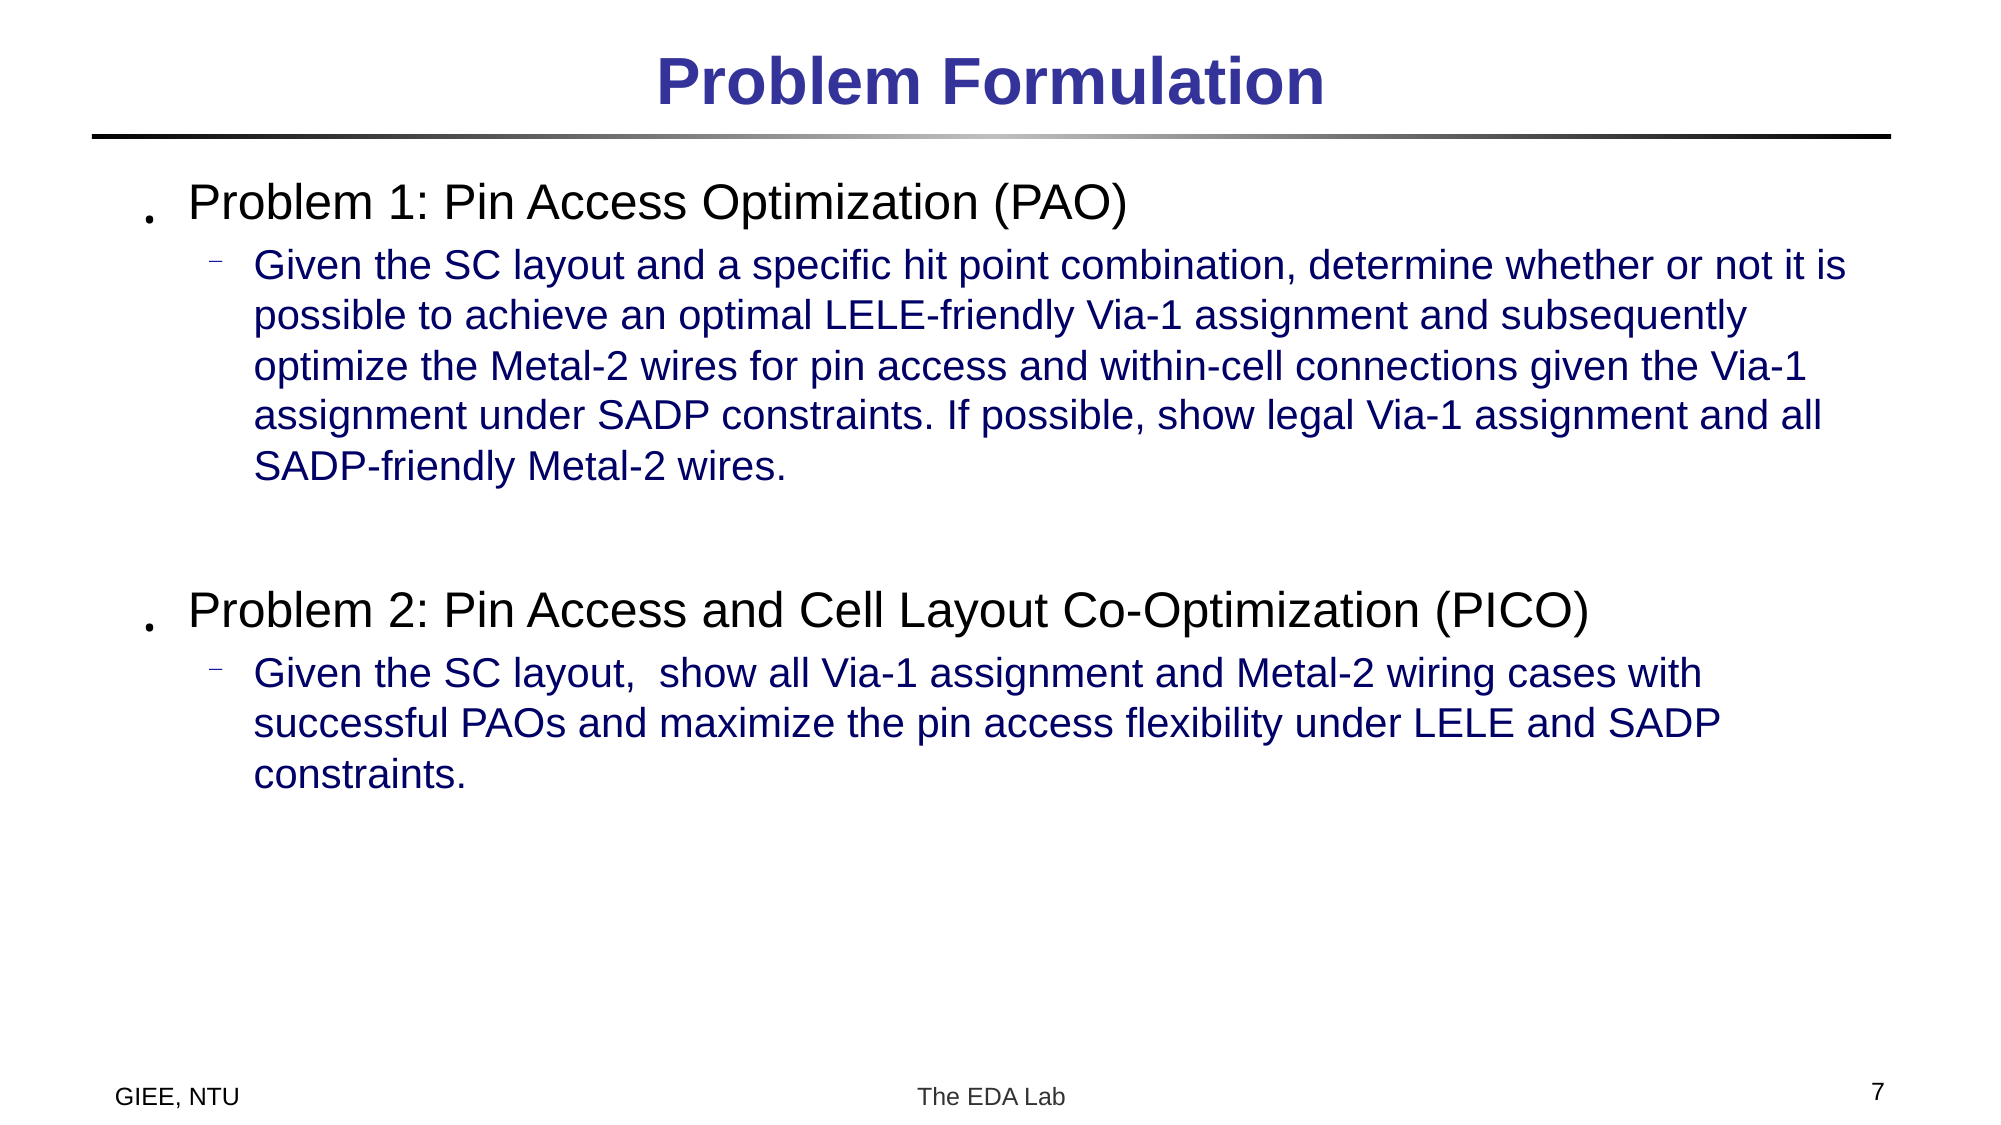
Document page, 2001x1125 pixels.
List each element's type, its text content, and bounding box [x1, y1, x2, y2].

title Problem Formulation [116, 12, 1867, 125]
slide_number GIEE, NTU [99, 1042, 517, 1118]
slide_number 7 [1483, 1037, 1901, 1113]
list Problem 1: Pin Access Optimization (PAO) Given the SC layout and a specific hit point combination, determine whether or not it is possible to achieve an optimal LELE-friendly Via-1 assignment and subsequently optimize the Metal-2 wires for pin access and within-cell connections given the Via-1 assignment under SADP constraints. If possible, show legal Via-1 assignment and all SADP-friendly Metal-2 wires. Problem 2: Pin Access and Cell Layout Co-Optimization (PICO) Given the SC layout, show all Via-1 assignment and Metal-2 wiring cases with successful PAOs and maximize the pin access flexibility under LELE and SADP constraints. [116, 162, 1884, 1000]
